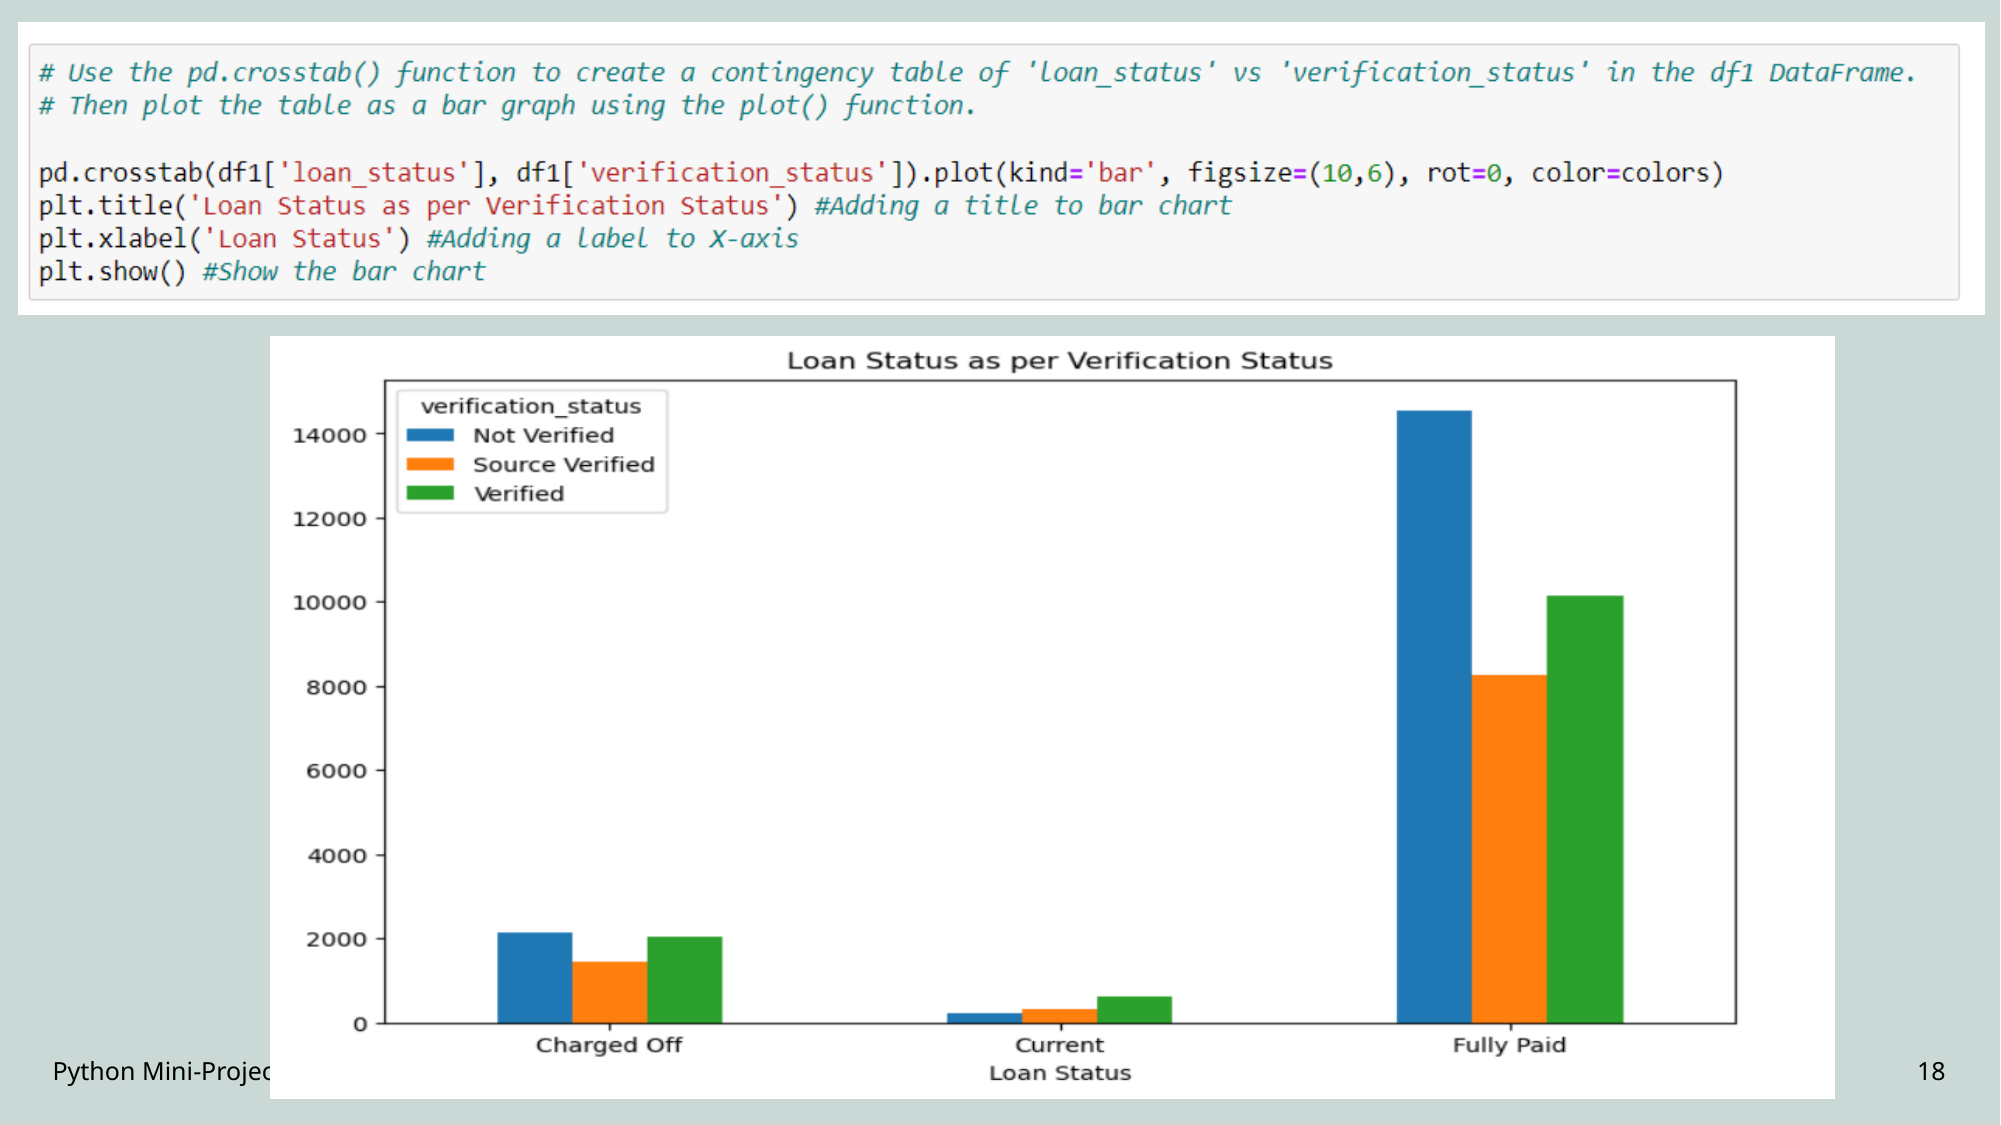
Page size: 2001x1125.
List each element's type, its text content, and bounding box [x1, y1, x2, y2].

footer Python Mini-Project [37, 1042, 713, 1103]
picture [270, 336, 1835, 1099]
slide_number 18 [1510, 1042, 1961, 1103]
picture [18, 22, 1985, 315]
